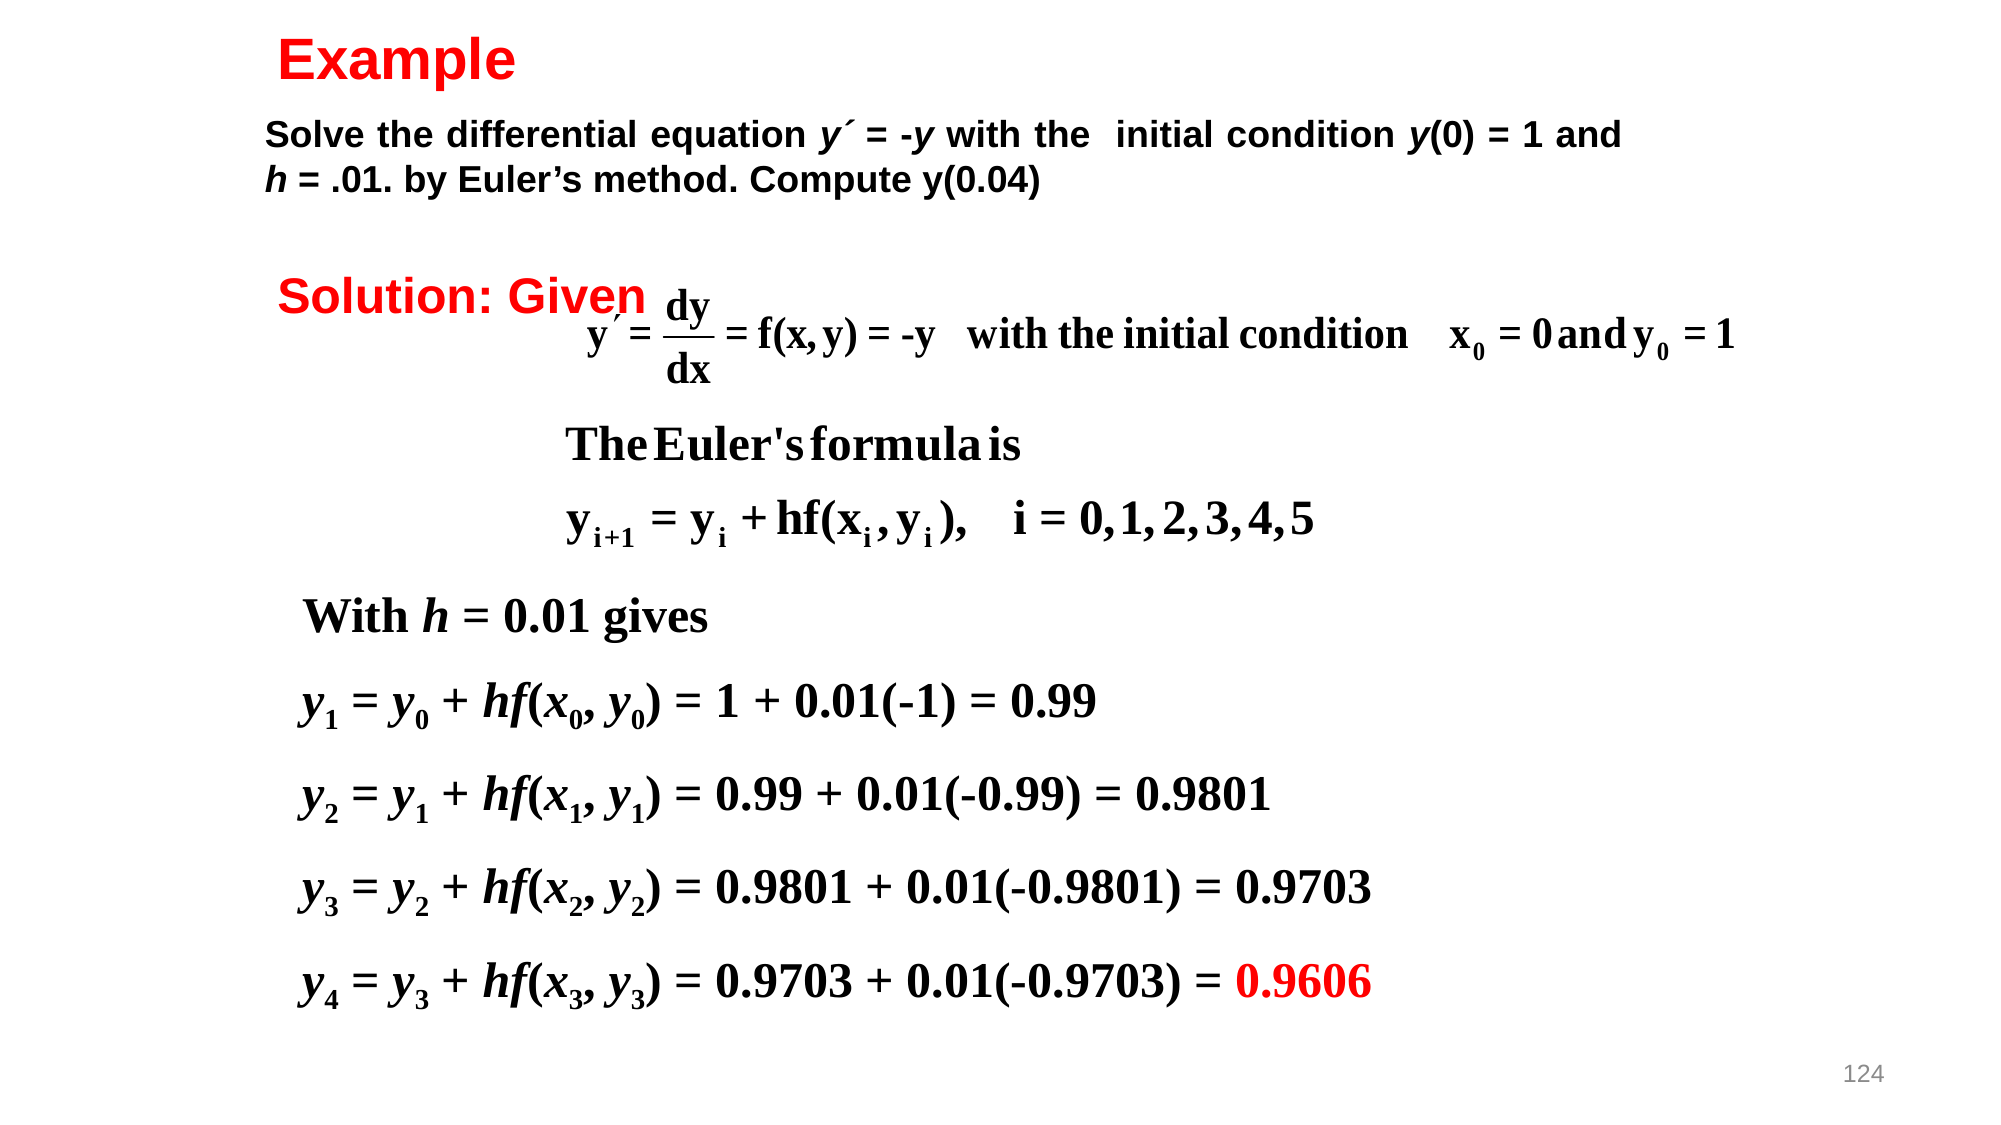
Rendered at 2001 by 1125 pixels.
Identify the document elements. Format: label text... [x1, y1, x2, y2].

slide_number 124 [1433, 1042, 1900, 1103]
text_box Example [262, 12, 1275, 100]
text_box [580, 274, 1751, 463]
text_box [558, 416, 1326, 558]
text_box With h = 0.01 gives y1 = y0 + hf(x0, y0) = 1 + 0.01(-1) = 0.99 y2 = y1 + hf(x1, y1) = 0.99 + 0.01(-0.99) = 0.9801 y3 = y2 + hf(x2, y2) = 0.9801 + 0.01(-0.9801) = 0.9703 y4 = y3 + hf(x3, y3) = 0.9703 + 0.01(-0.9703) = 0.9606 [287, 574, 1575, 1023]
text_box Solution: Given [262, 249, 1275, 338]
text_box Solve the differential equation y´ = -y with the initial condition y(0) = 1 and h = .01. by Euler’s method. Compute y(0.04) [249, 102, 1638, 208]
